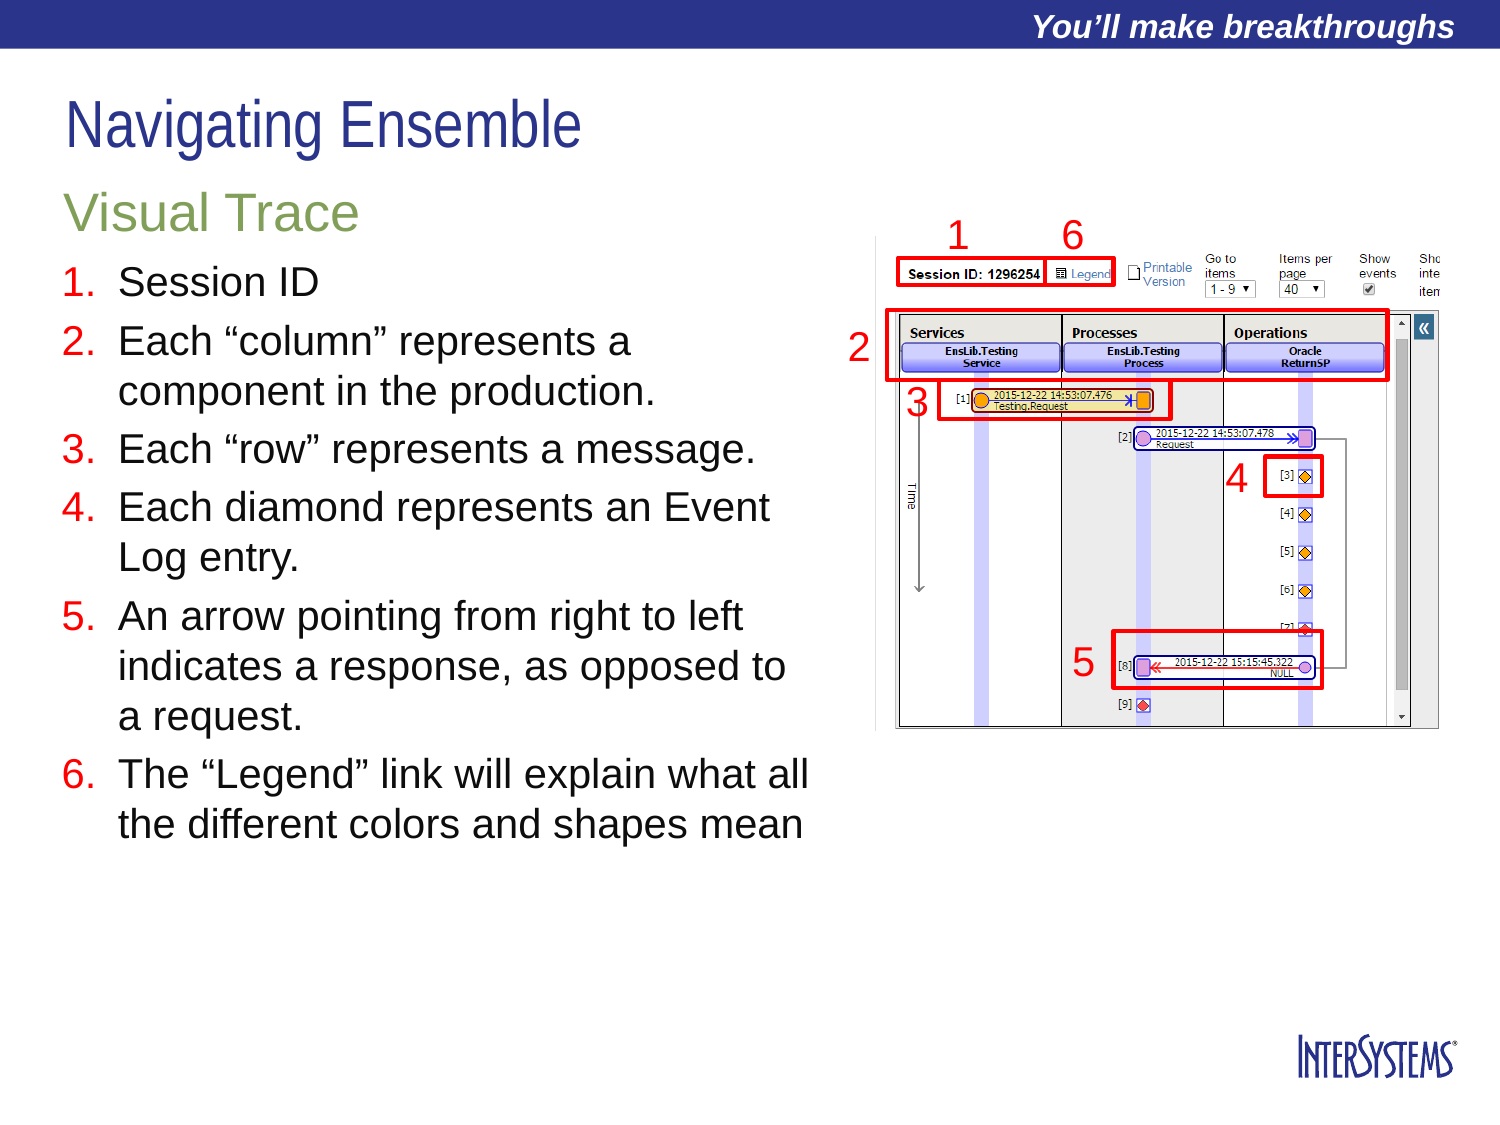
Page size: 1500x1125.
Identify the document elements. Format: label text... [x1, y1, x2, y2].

list Visual Trace [48, 180, 418, 237]
list Session ID Each “column” represents a component in the production. Each “row” represents a message. Each diamond represents an Event Log entry. An arrow pointing from right to left indicates a response, as opposed to a request. The “Legend” link will explain what all the different colors and shapes mean [46, 247, 837, 1065]
text_box 6 [1053, 208, 1103, 235]
text_box 2 [840, 320, 869, 370]
picture [874, 236, 1440, 731]
title Navigating Ensemble [50, 58, 1444, 169]
text_box 1 [939, 208, 988, 235]
